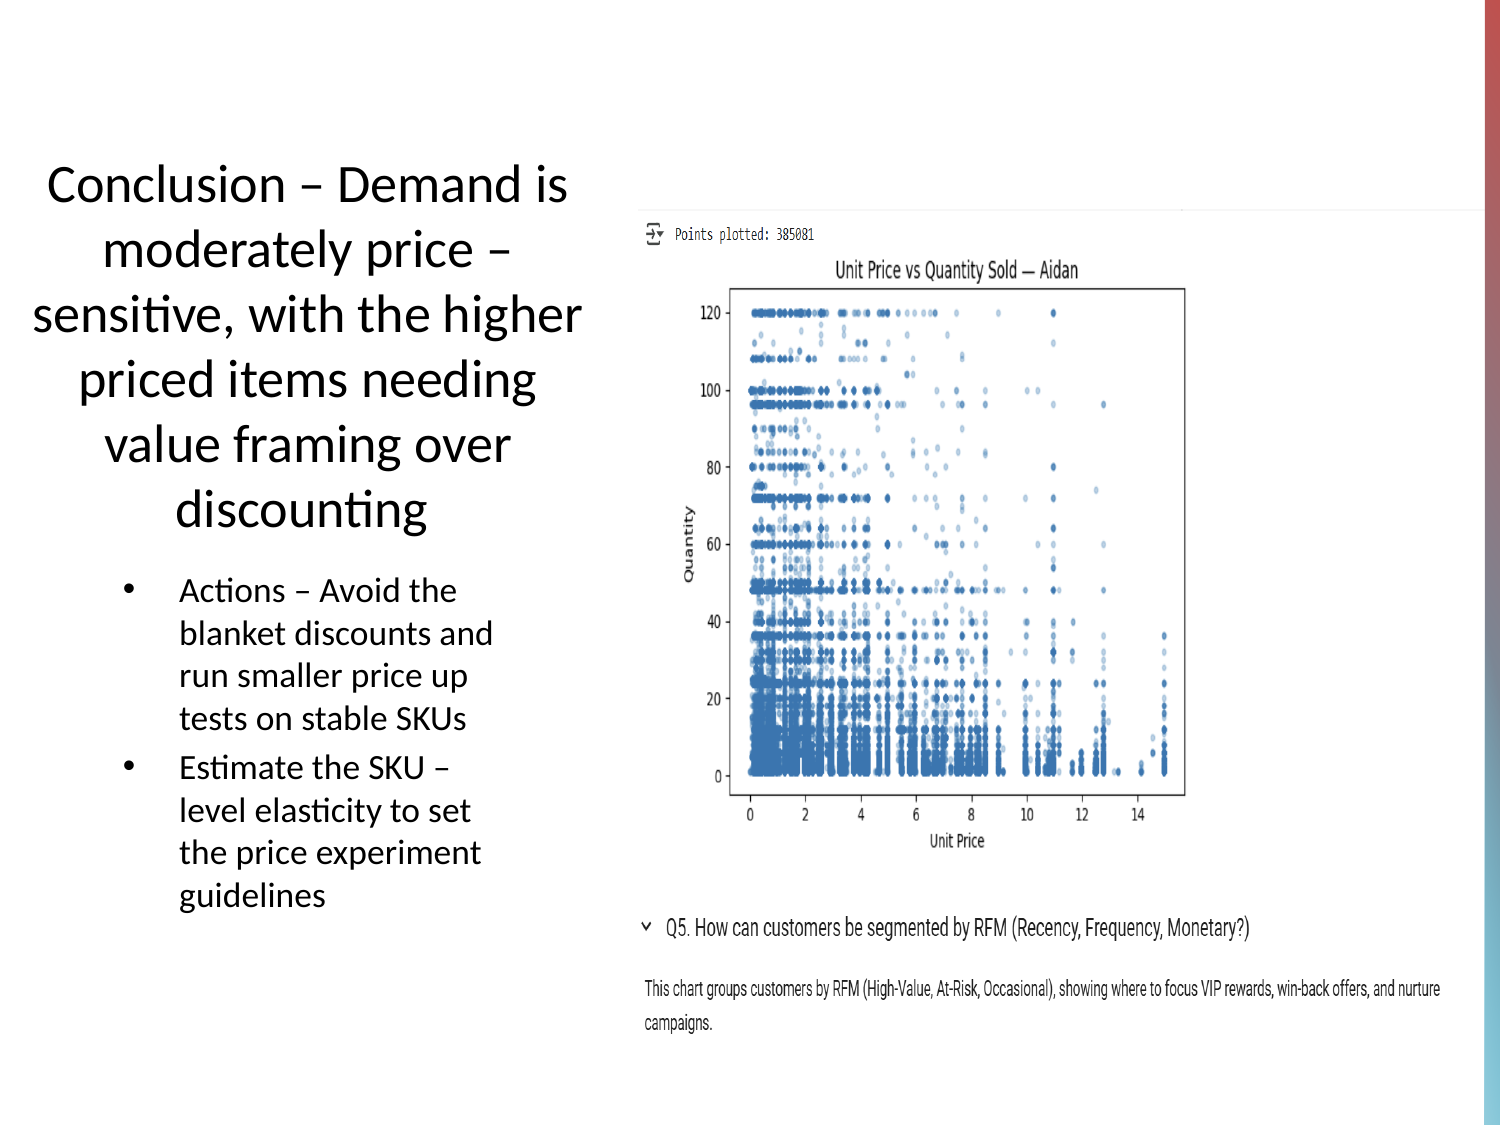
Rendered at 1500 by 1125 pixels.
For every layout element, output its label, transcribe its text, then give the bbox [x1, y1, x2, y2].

picture [632, 209, 1484, 1049]
title Conclusion – Demand is moderately price – sensitive, with the higher priced items needing value framing over discounting [0, 138, 617, 546]
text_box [1484, 0, 1500, 1125]
list Actions – Avoid the blanket discounts and run smaller price up tests on stable SKUs Estimate the SKU – level elasticity to set the price experiment guidelines [107, 559, 533, 1125]
